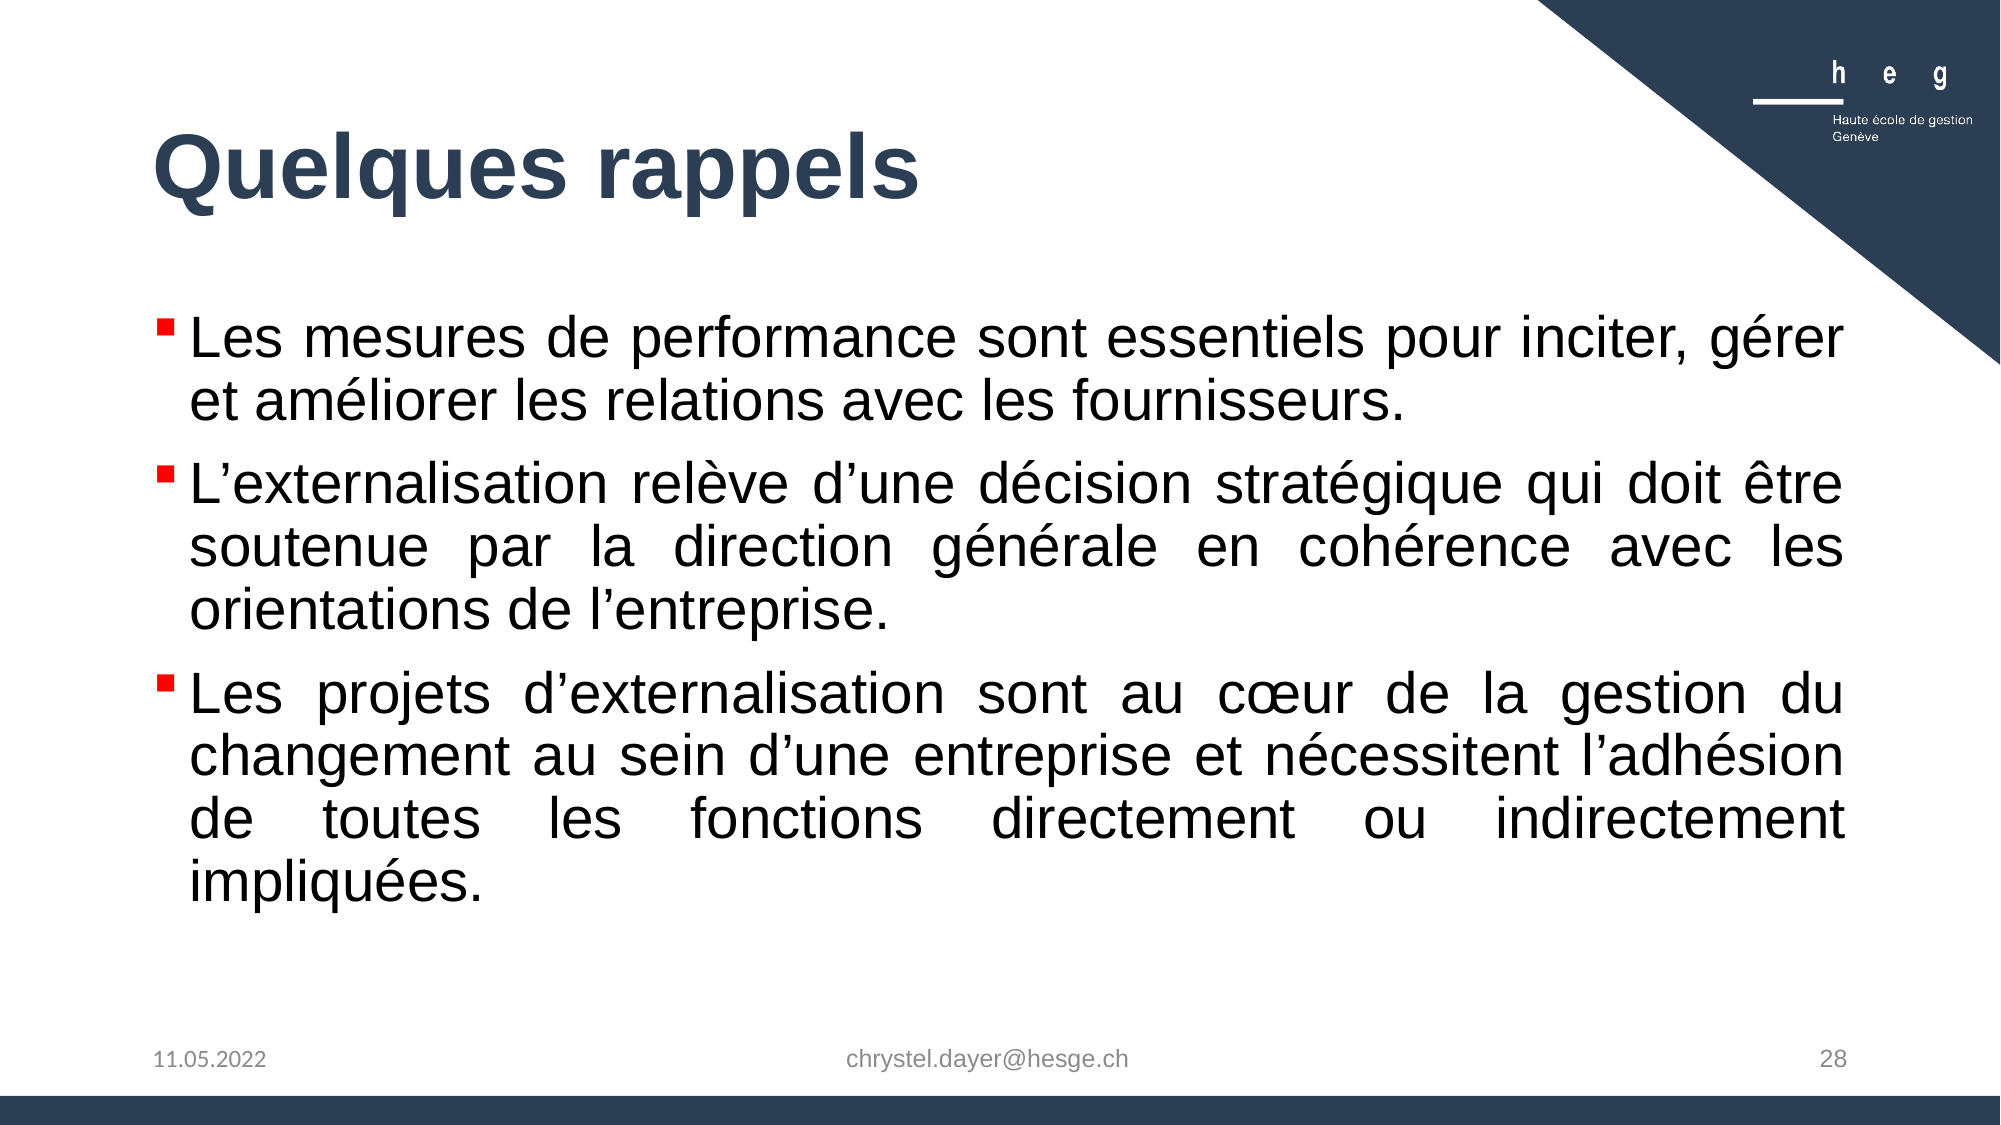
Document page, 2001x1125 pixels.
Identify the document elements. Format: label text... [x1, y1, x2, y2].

title Quelques rappels [137, 59, 1600, 278]
footer chrystel.dayer@hesge.ch [650, 1027, 1326, 1088]
picture [1753, 60, 1972, 141]
slide_number 28 [1412, 1027, 1863, 1088]
list Les mesures de performance sont essentiels pour inciter, gérer et améliorer les relations avec les fournisseurs. L’externalisation relève d’une décision stratégique qui doit être soutenue par la direction générale en cohérence avec les orientations de l’entreprise. Les projets d’externalisation sont au cœur de la gestion du changement au sein d’une entreprise et nécessitent l’adhésion de toutes les fonctions directement ou indirectement impliquées. [137, 299, 1863, 977]
